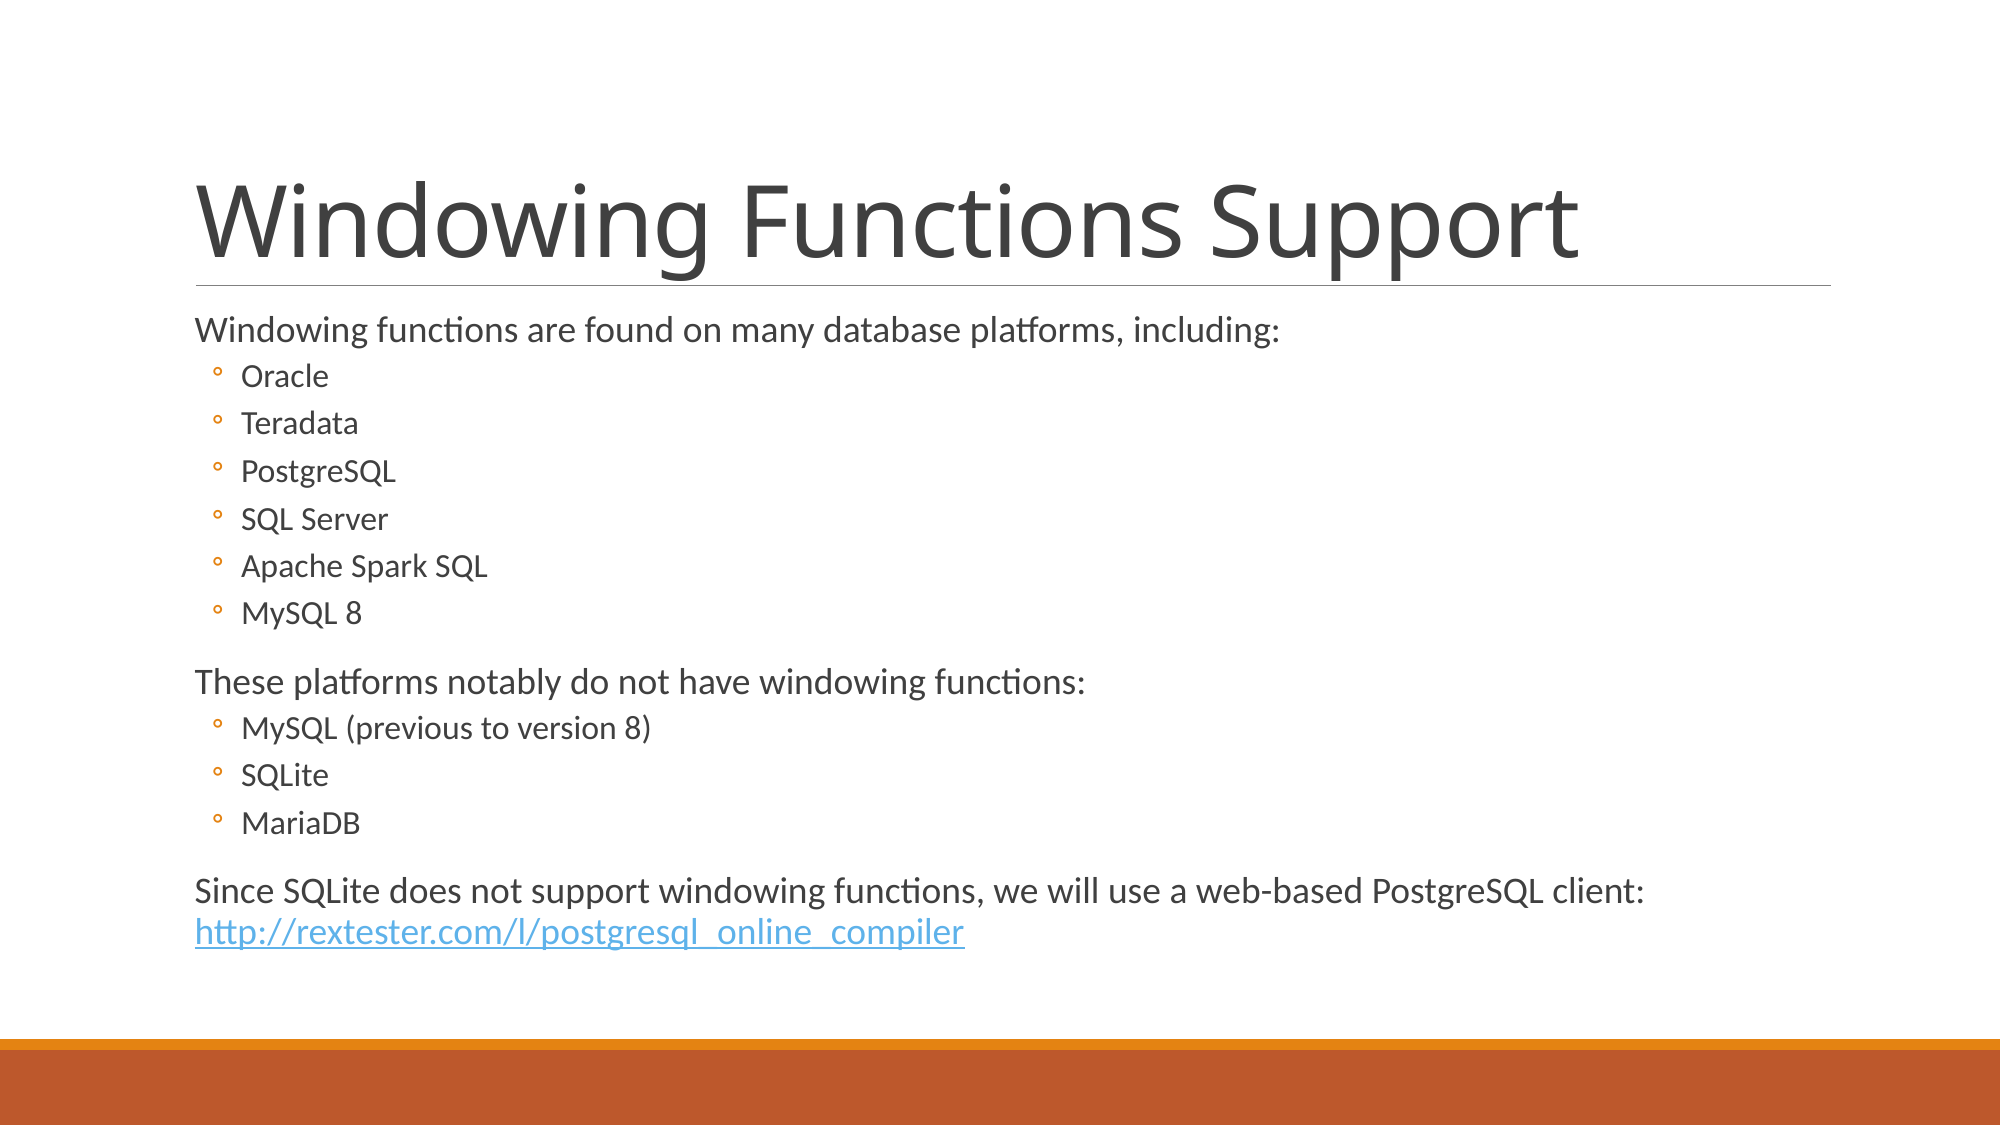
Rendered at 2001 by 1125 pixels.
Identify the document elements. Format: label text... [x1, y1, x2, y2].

list Windowing functions are found on many database platforms, including: Oracle Teradata PostgreSQL SQL Server Apache Spark SQL MySQL 8 These platforms notably do not have windowing functions: MySQL (previous to version 8) SQLite MariaDB Since SQLite does not support windowing functions, we will use a web-based PostgreSQL client: http://rextester.com/l/postgresql_online_compiler [180, 302, 1830, 963]
title Windowing Functions Support [180, 47, 1830, 285]
